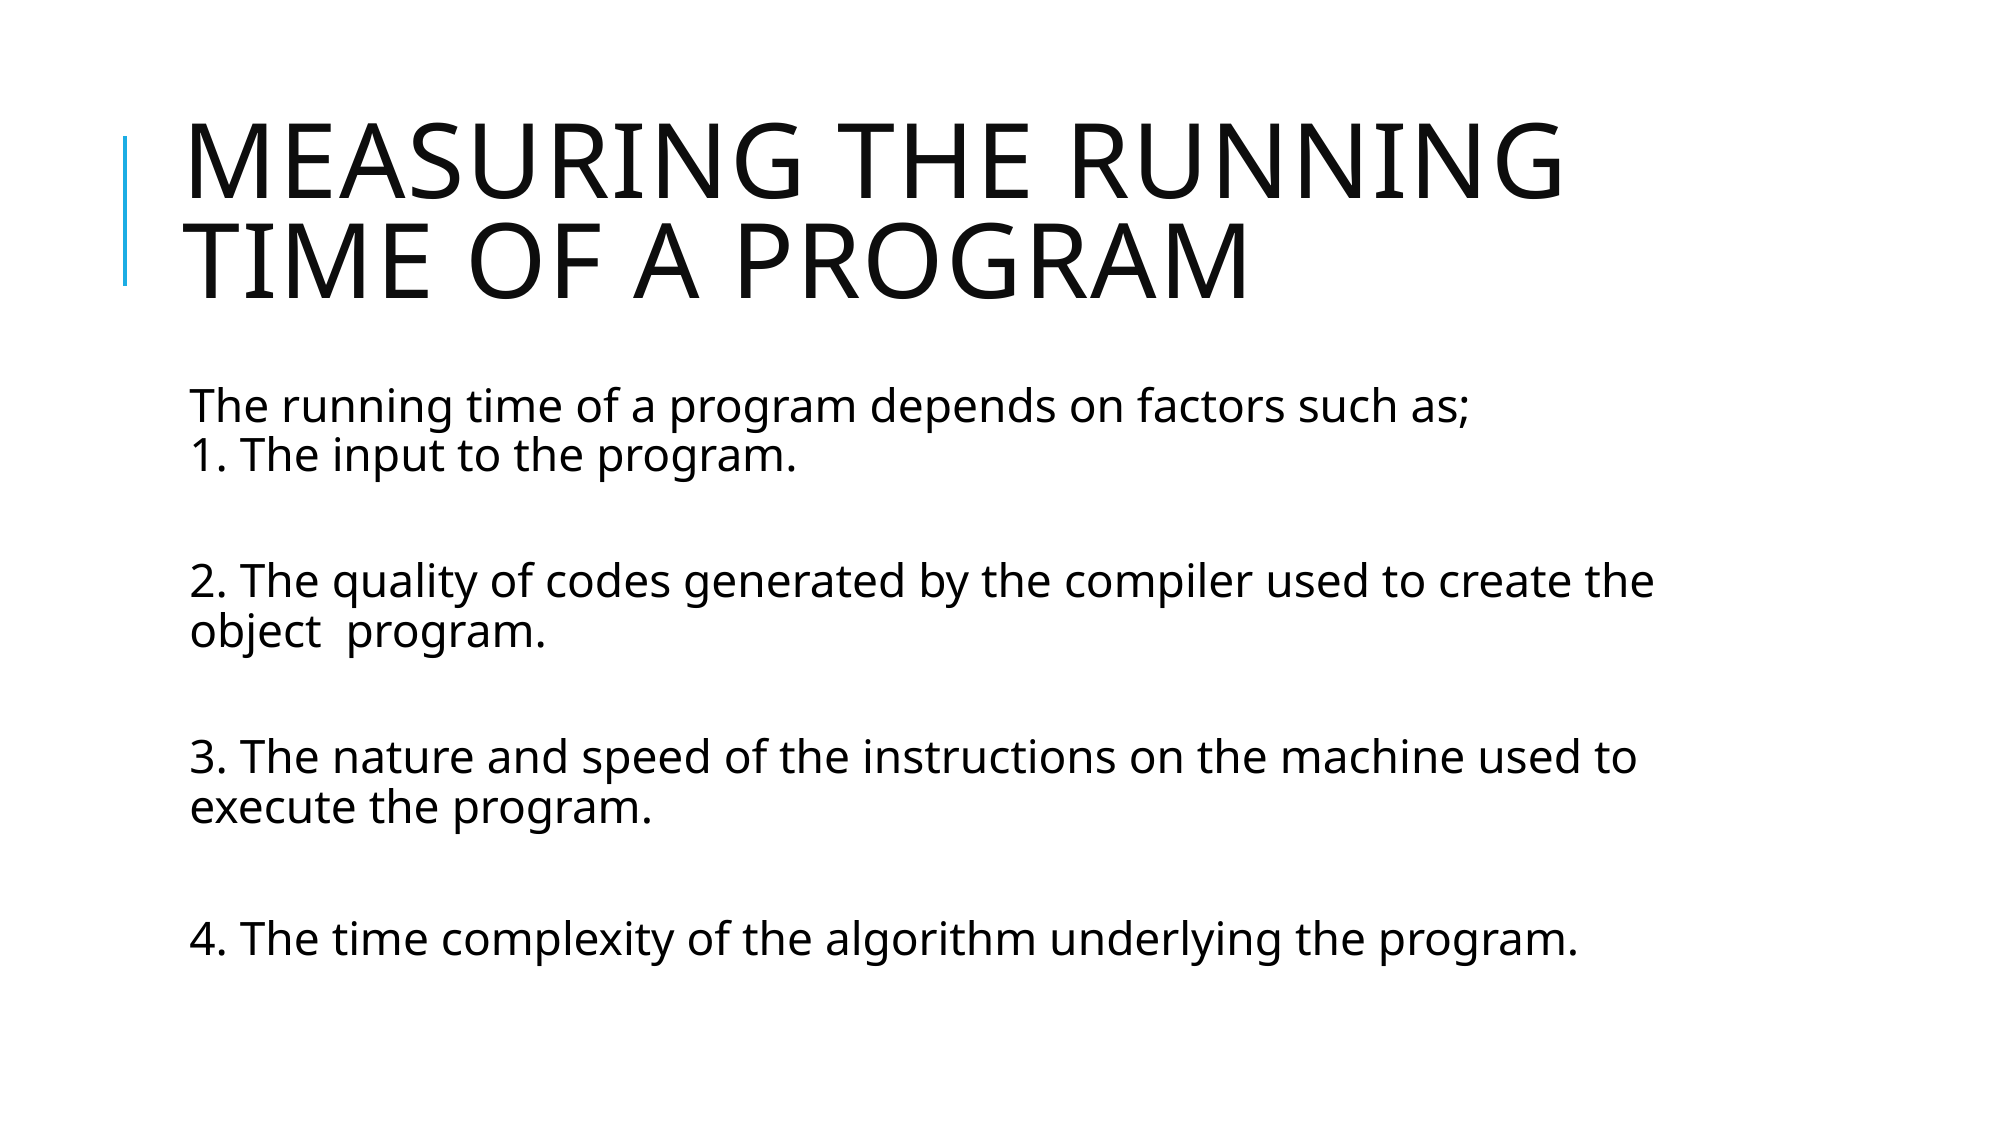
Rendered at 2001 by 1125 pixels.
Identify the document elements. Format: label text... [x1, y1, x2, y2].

title Measuring the Running Time of a Program [168, 96, 1763, 342]
list The running time of a program depends on factors such as; 1. The input to the program. 2. The quality of codes generated by the compiler used to create the object program. 3. The nature and speed of the instructions on the machine used to execute the program. 4. The time complexity of the algorithm underlying the program. [168, 375, 1763, 1035]
